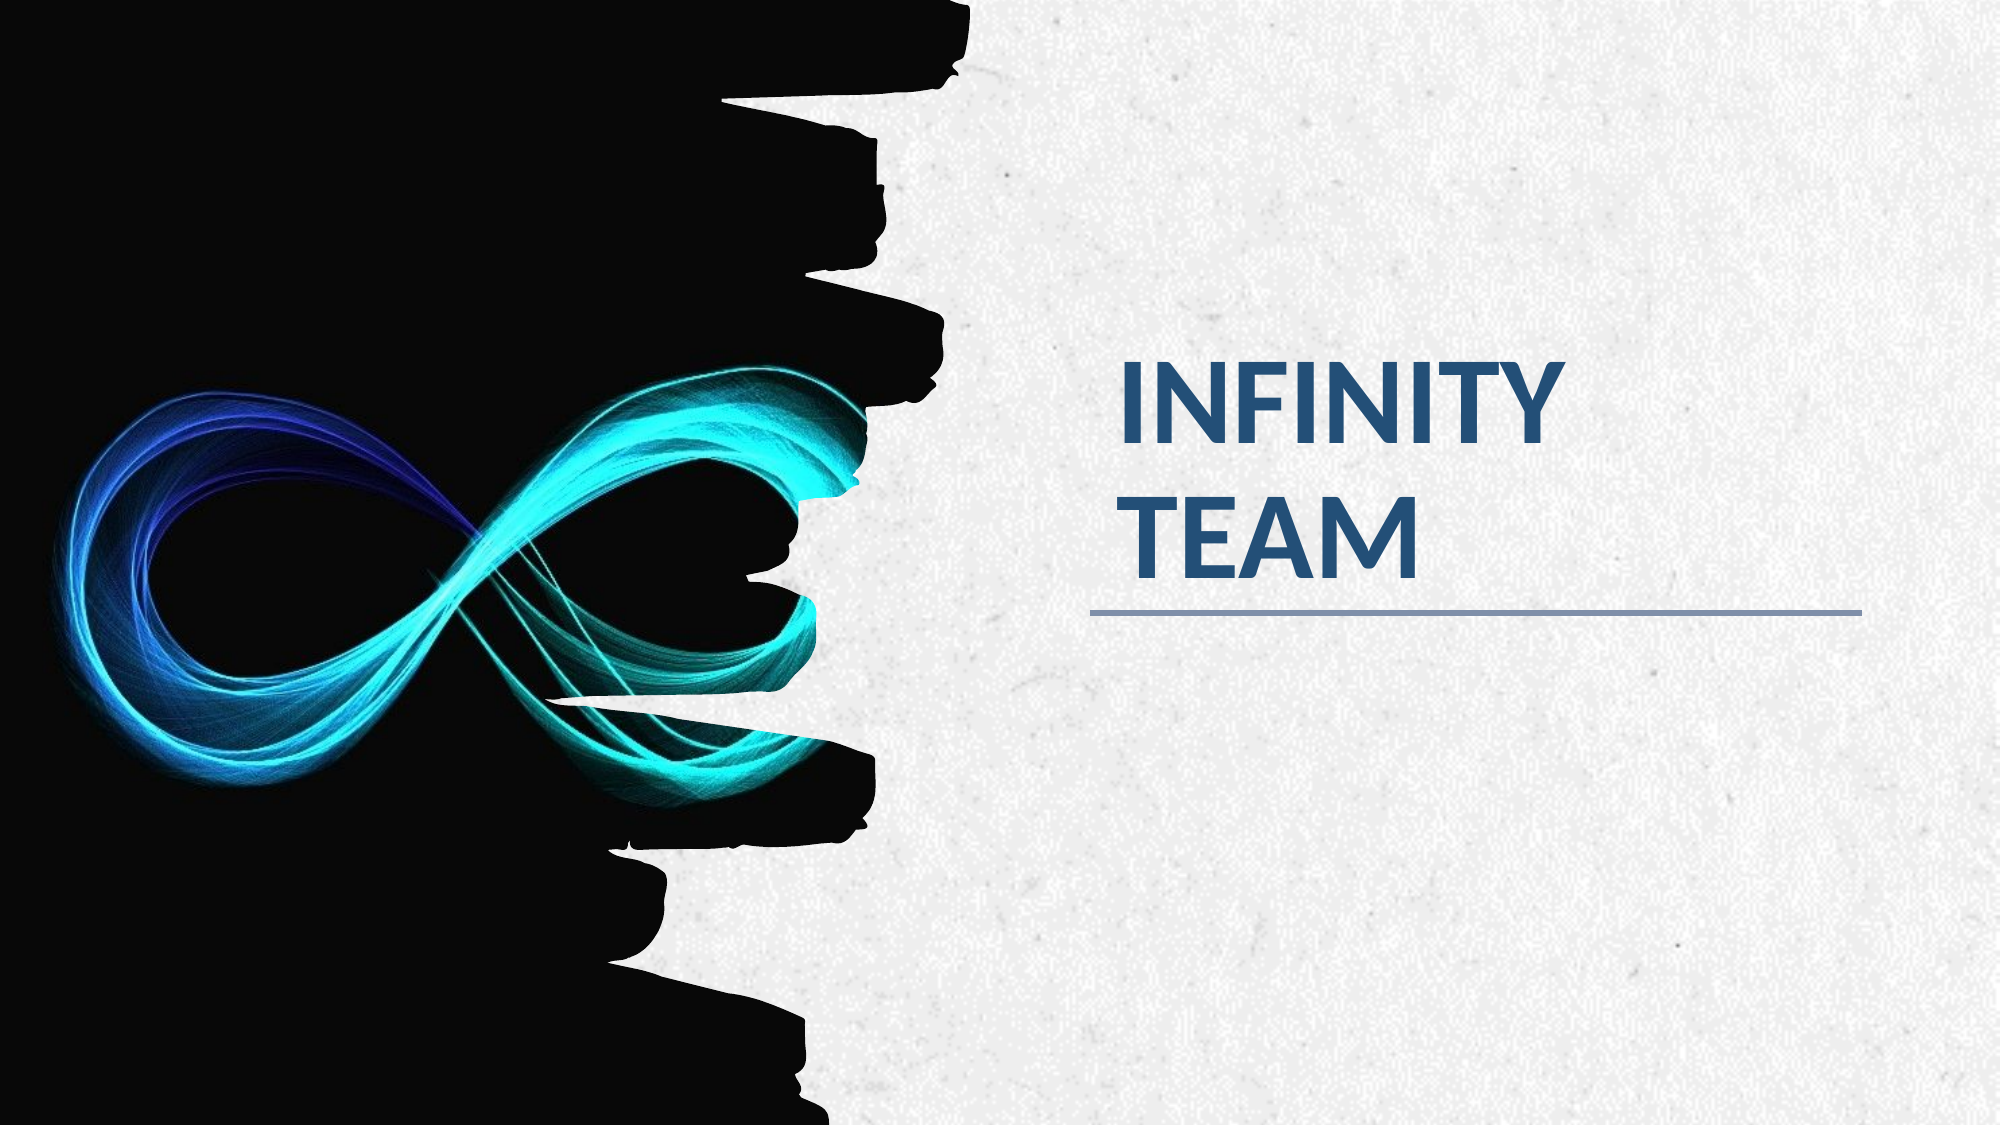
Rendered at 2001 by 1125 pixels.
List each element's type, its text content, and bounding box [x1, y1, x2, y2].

title Infinity team [1101, 305, 1862, 613]
picture [0, 0, 2000, 1125]
